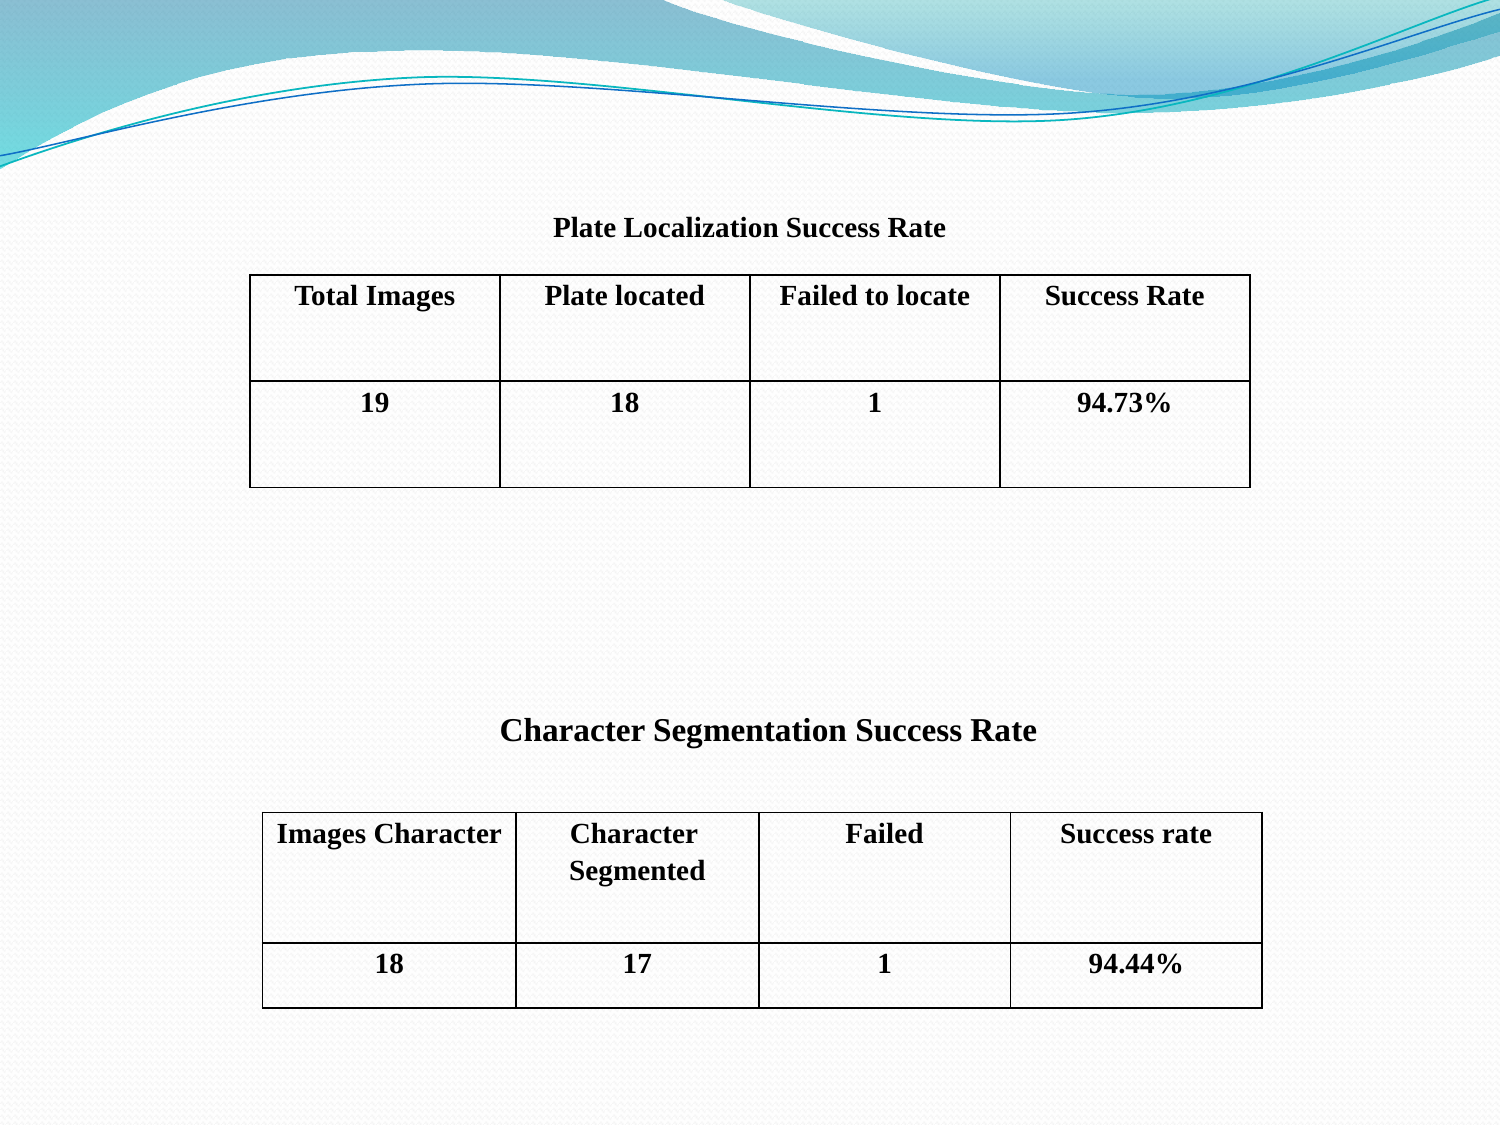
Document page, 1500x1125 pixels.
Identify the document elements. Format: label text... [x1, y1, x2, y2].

table_cell 1 [760, 944, 1010, 1007]
table_header Failed to locate [751, 276, 999, 380]
table_header Success Rate [1001, 276, 1249, 380]
table_cell 17 [517, 944, 758, 1007]
text_box Character Segmentation Success Rate [37, 700, 1500, 801]
table_cell 18 [501, 382, 749, 487]
text_box Plate Localization Success Rate [0, 200, 1500, 251]
table_header Failed [760, 813, 1010, 942]
table_header Success rate [1011, 813, 1261, 942]
table_header Character Segmented [517, 813, 758, 942]
table_cell 1 [751, 382, 999, 487]
table_cell 19 [251, 382, 499, 487]
table_cell 18 [263, 944, 515, 1007]
table_header Images Character [263, 813, 515, 942]
table_cell 94.73% [1001, 382, 1249, 487]
table_cell 94.44% [1011, 944, 1261, 1007]
table_header Plate located [501, 276, 749, 380]
table_header Total Images [251, 276, 499, 380]
